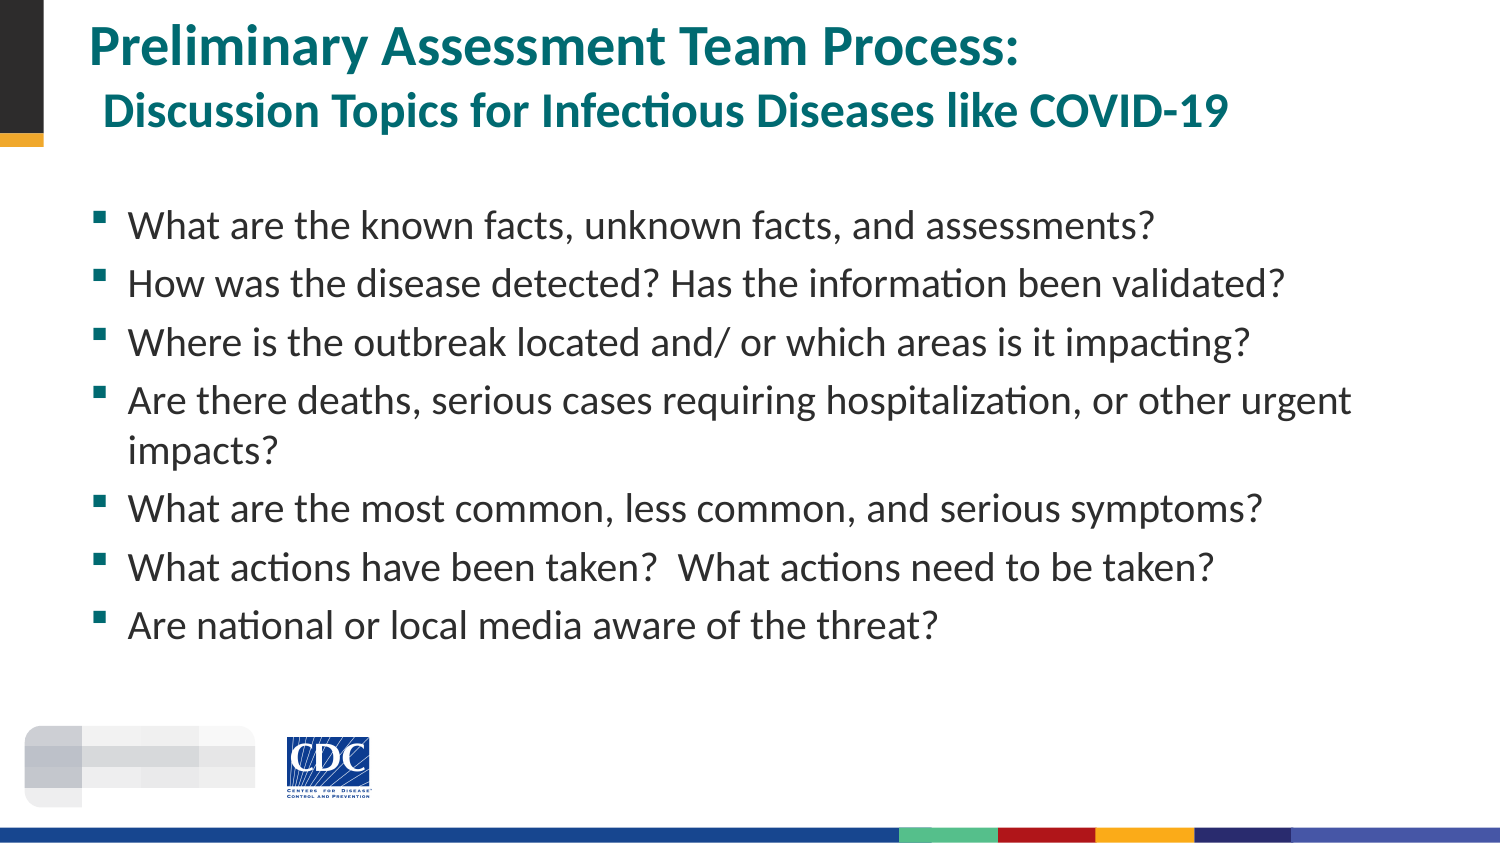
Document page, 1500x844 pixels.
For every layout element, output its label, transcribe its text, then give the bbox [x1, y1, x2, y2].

picture [287, 739, 372, 798]
title Preliminary Assessment Team Process: Discussion Topics for Infectious Diseases like COVID-19 [75, 33, 1467, 147]
list What are the known facts, unknown facts, and assessments? How was the disease detected? Has the information been validated? Where is the outbreak located and/ or which areas is it impacting? Are there deaths, serious cases requiring hospitalization, or other urgent impacts? What are the most common, less common, and serious symptoms? What actions have been taken? What actions need to be taken? Are national or local media aware of the threat? [75, 190, 1486, 739]
